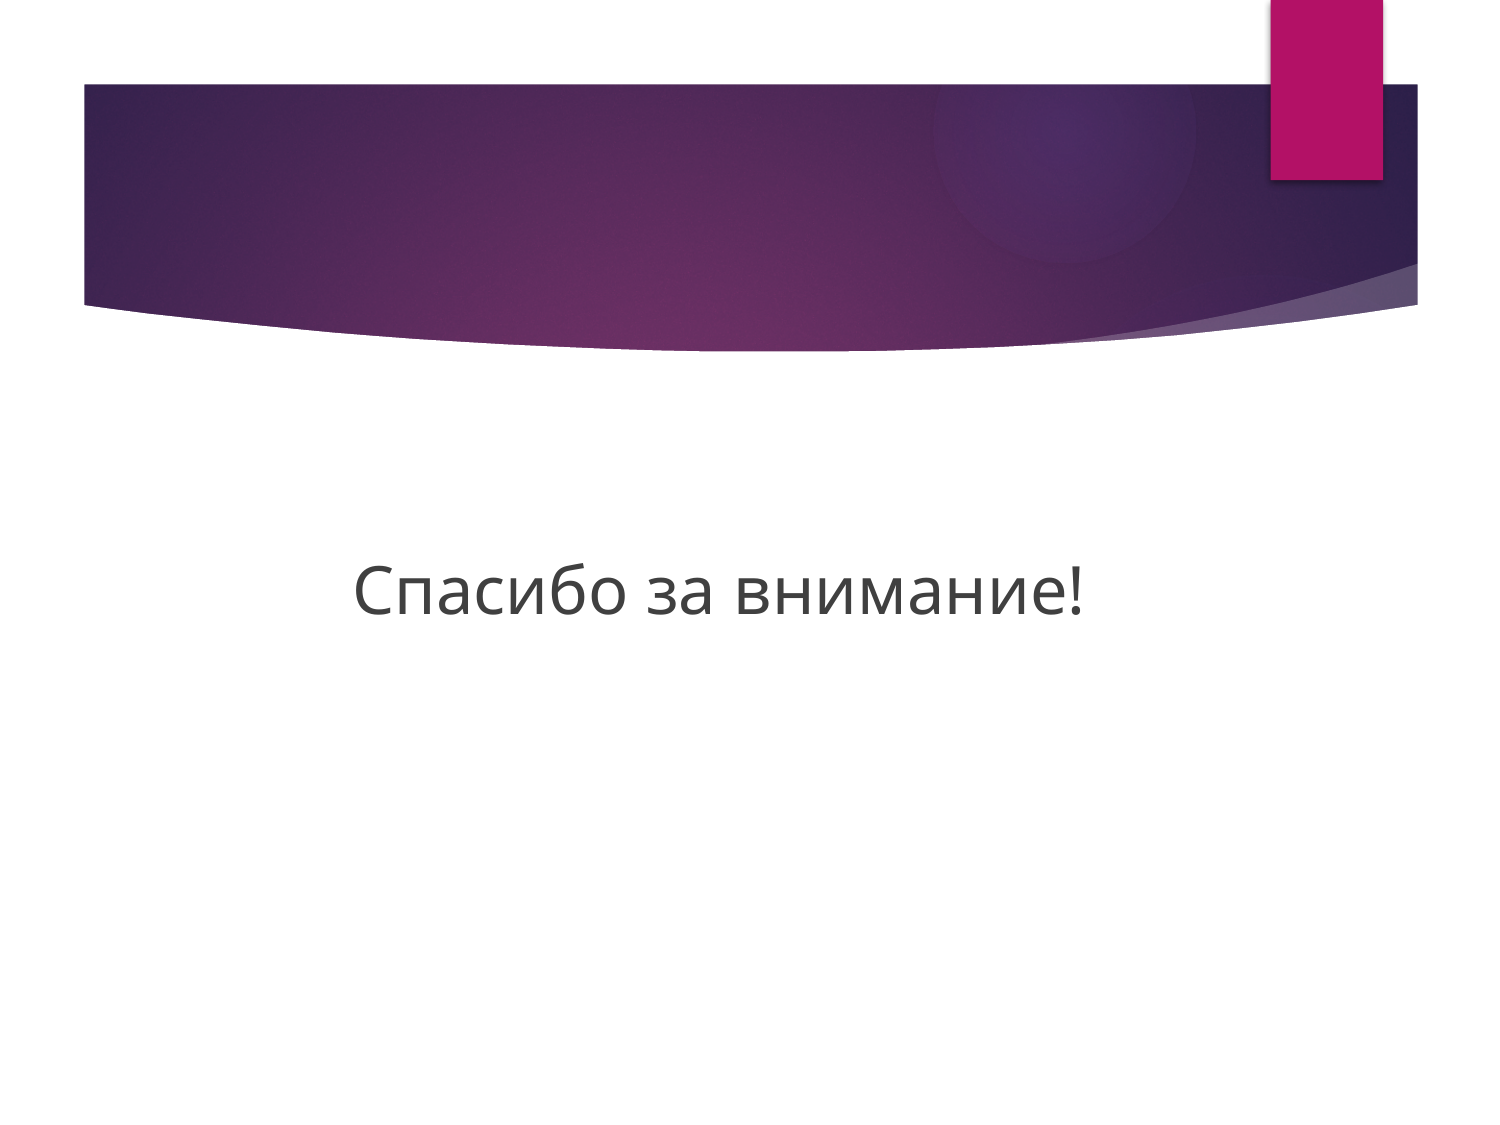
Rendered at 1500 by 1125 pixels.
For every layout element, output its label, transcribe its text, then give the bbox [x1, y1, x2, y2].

title Спасибо за внимание! [337, 500, 1500, 675]
